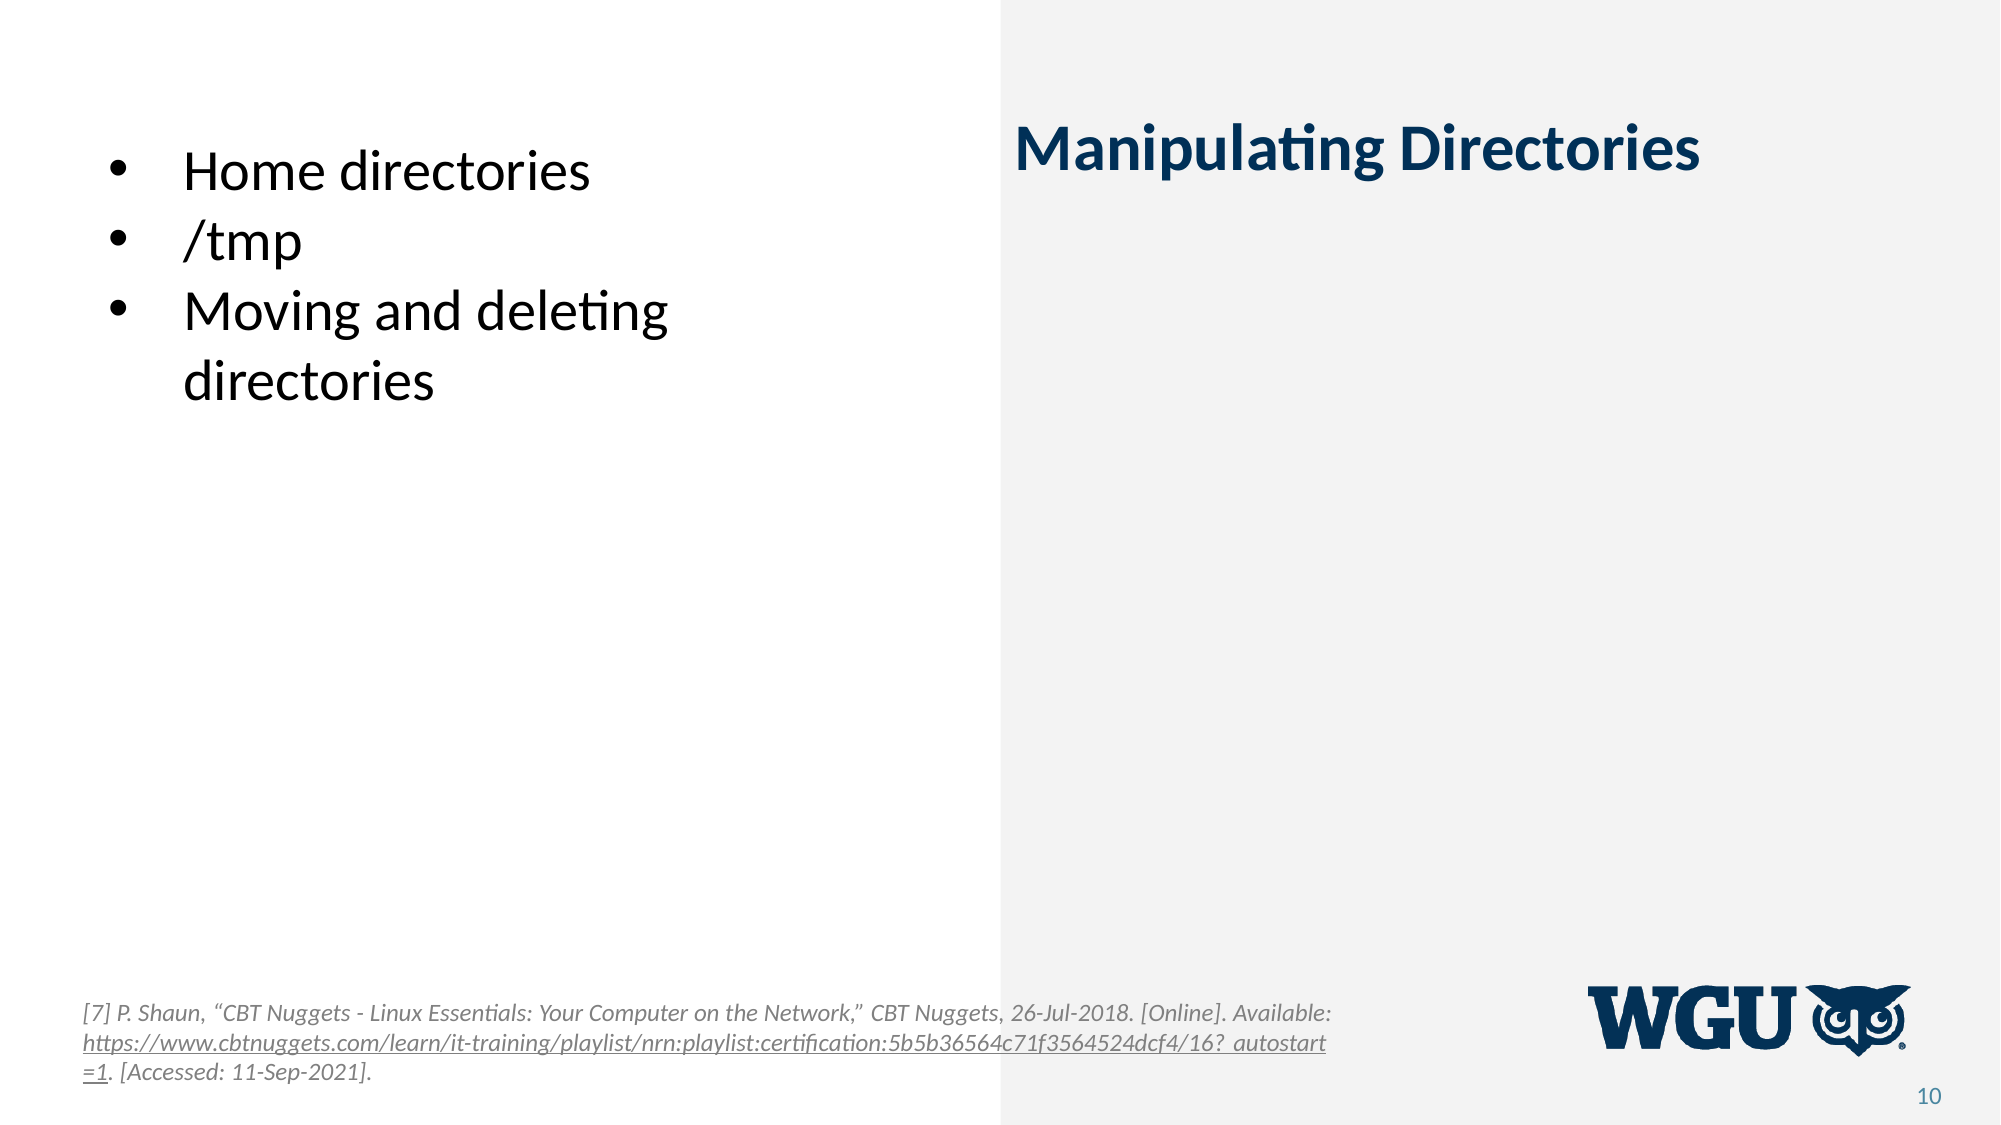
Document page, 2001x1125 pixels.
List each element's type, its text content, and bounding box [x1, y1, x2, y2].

slide_number 10 [1901, 1065, 2000, 1125]
picture [1586, 984, 1912, 1057]
title Manipulating Directories [999, 105, 1963, 206]
text_box [7] P. Shaun, “CBT Nuggets - Linux Essentials: Your Computer on the Network,” CBT Nuggets, 26-Jul-2018. [Online]. Available: https://www.cbtnuggets.com/learn/it-training/playlist/nrn:playlist:certification:5b5b36564c71f3564524dcf4/16? autostart=1. [Accessed: 11-Sep-2021]. [67, 988, 1354, 1124]
text_box Home directories /tmp Moving and deleting directories [37, 124, 941, 490]
